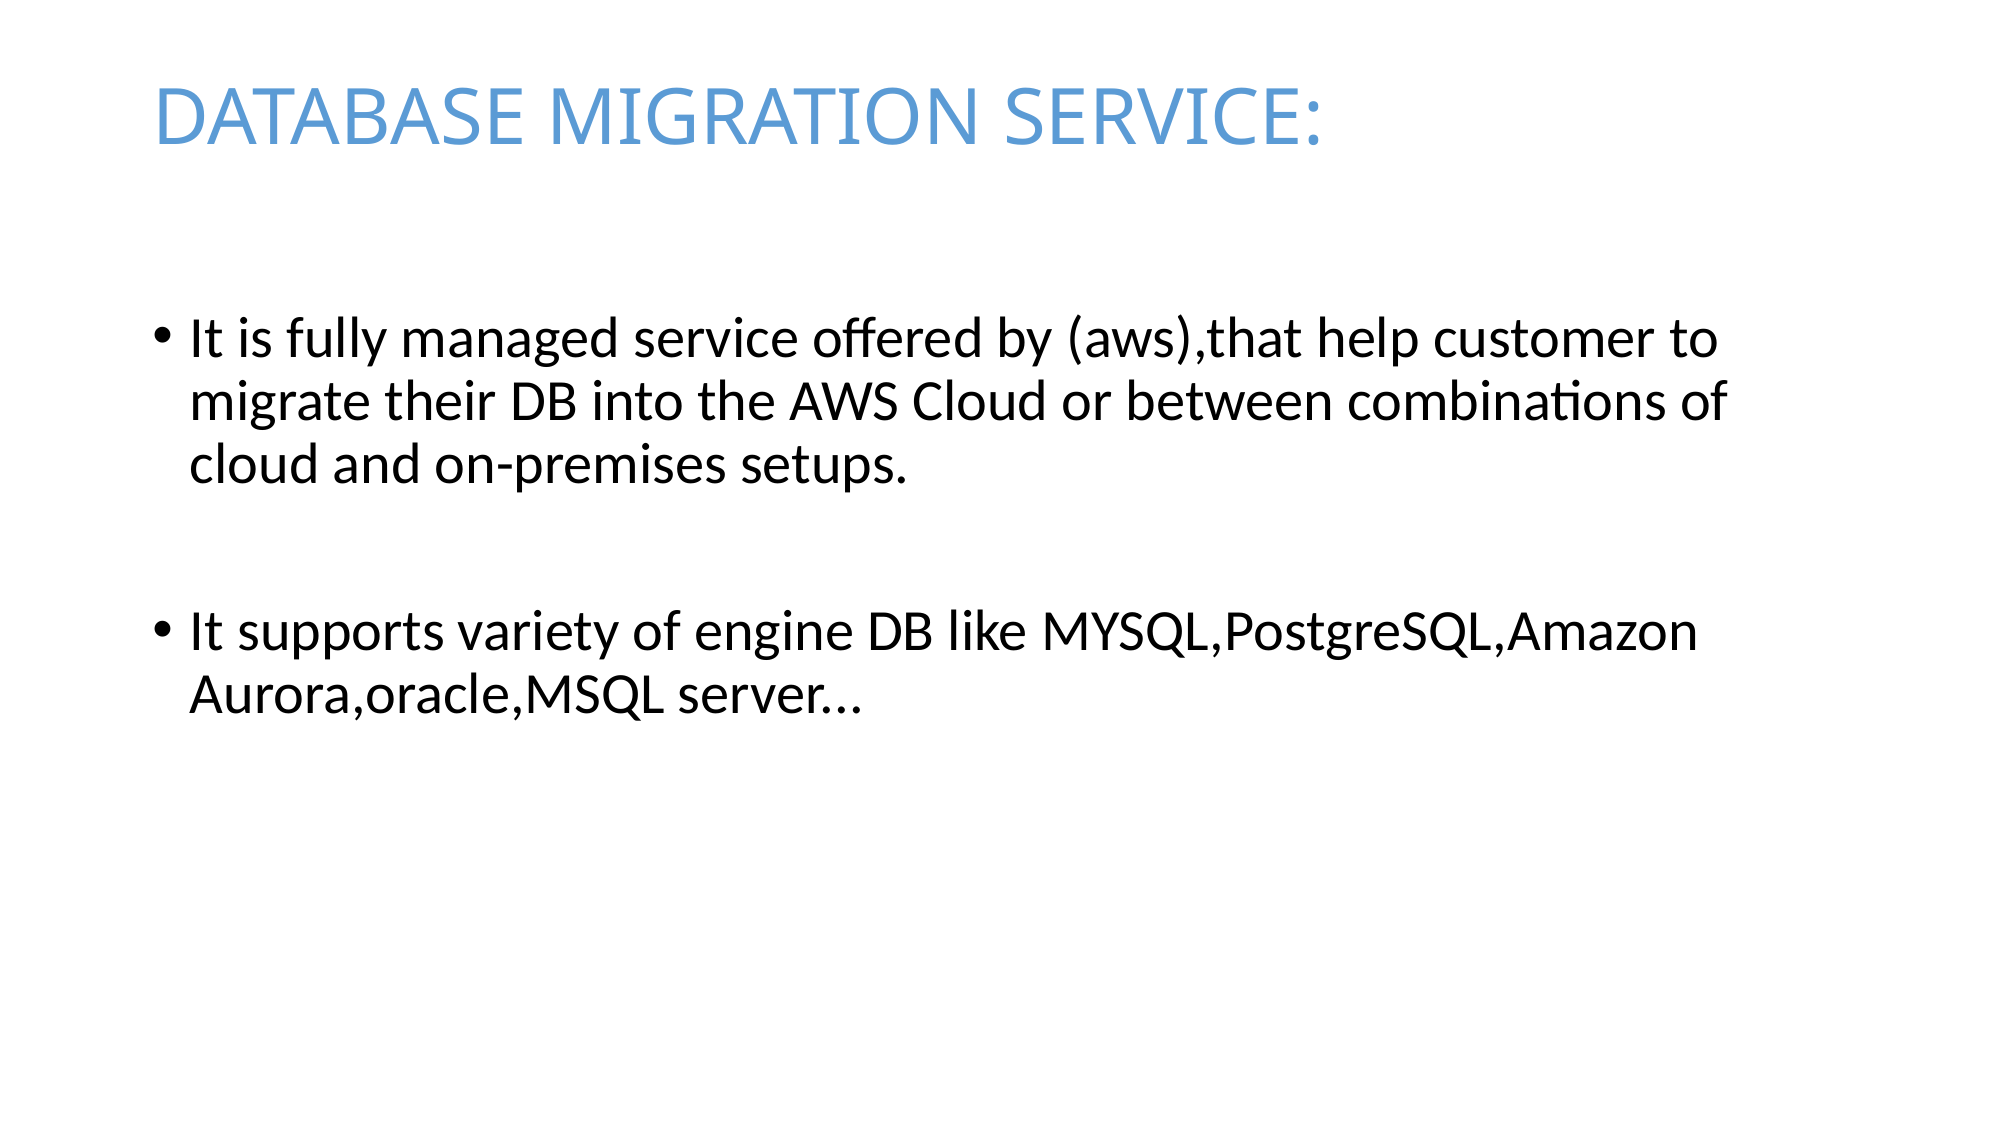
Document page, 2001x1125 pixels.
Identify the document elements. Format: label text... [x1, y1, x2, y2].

list It is fully managed service offered by (aws),that help customer to migrate their DB into the AWS Cloud or between combinations of cloud and on-premises setups. It supports variety of engine DB like MYSQL,PostgreSQL,Amazon Aurora,oracle,MSQL server... [137, 299, 1863, 1014]
title DATABASE MIGRATION SERVICE: [137, 59, 1863, 278]
